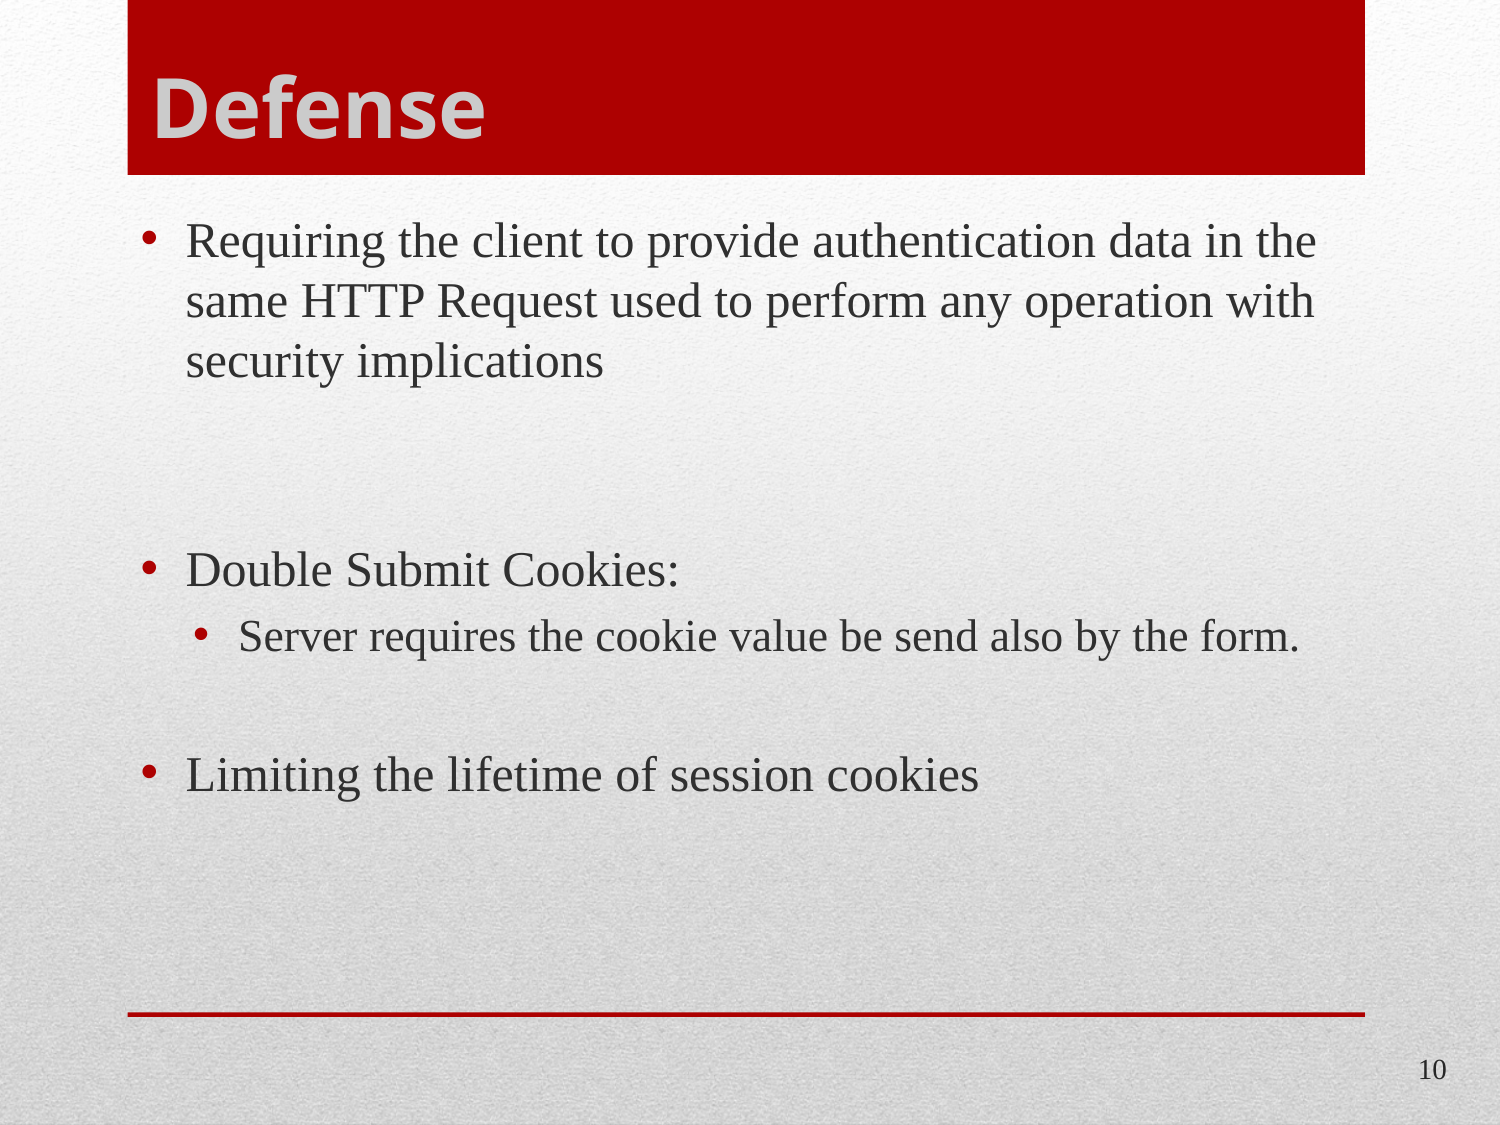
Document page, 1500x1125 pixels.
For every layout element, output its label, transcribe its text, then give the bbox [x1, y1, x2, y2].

slide_number 10 [1337, 1037, 1463, 1098]
list Requiring the client to provide authentication data in the same HTTP Request used to perform any operation with security implications Double Submit Cookies: Server requires the cookie value be send also by the form. Limiting the lifetime of session cookies [125, 200, 1363, 963]
title Defense [135, 0, 1248, 163]
